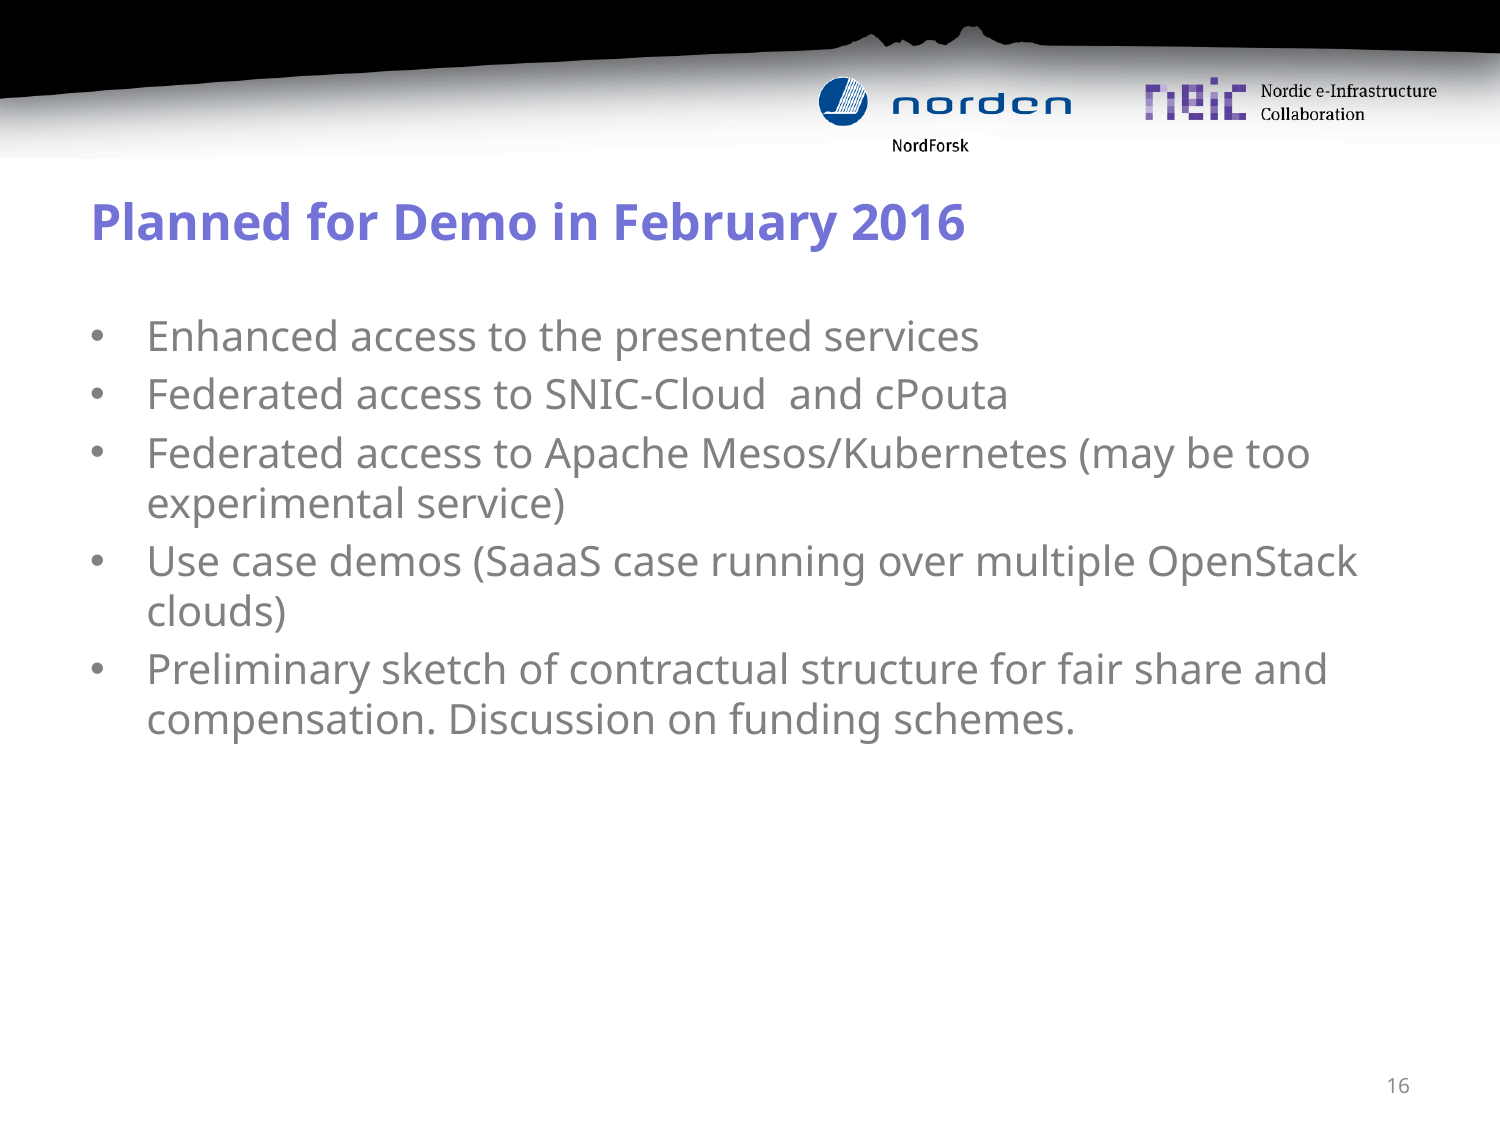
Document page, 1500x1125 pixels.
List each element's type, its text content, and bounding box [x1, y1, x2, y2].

slide_number 16 [1074, 1071, 1425, 1103]
list Enhanced access to the presented services Federated access to SNIC-Cloud and cPouta Federated access to Apache Mesos/Kubernetes (may be too experimental service) Use case demos (SaaaS case running over multiple OpenStack clouds) Preliminary sketch of contractual structure for fair share and compensation. Discussion on funding schemes. [75, 302, 1425, 1045]
title Planned for Demo in February 2016 [75, 154, 1425, 286]
picture [0, 0, 1500, 1125]
